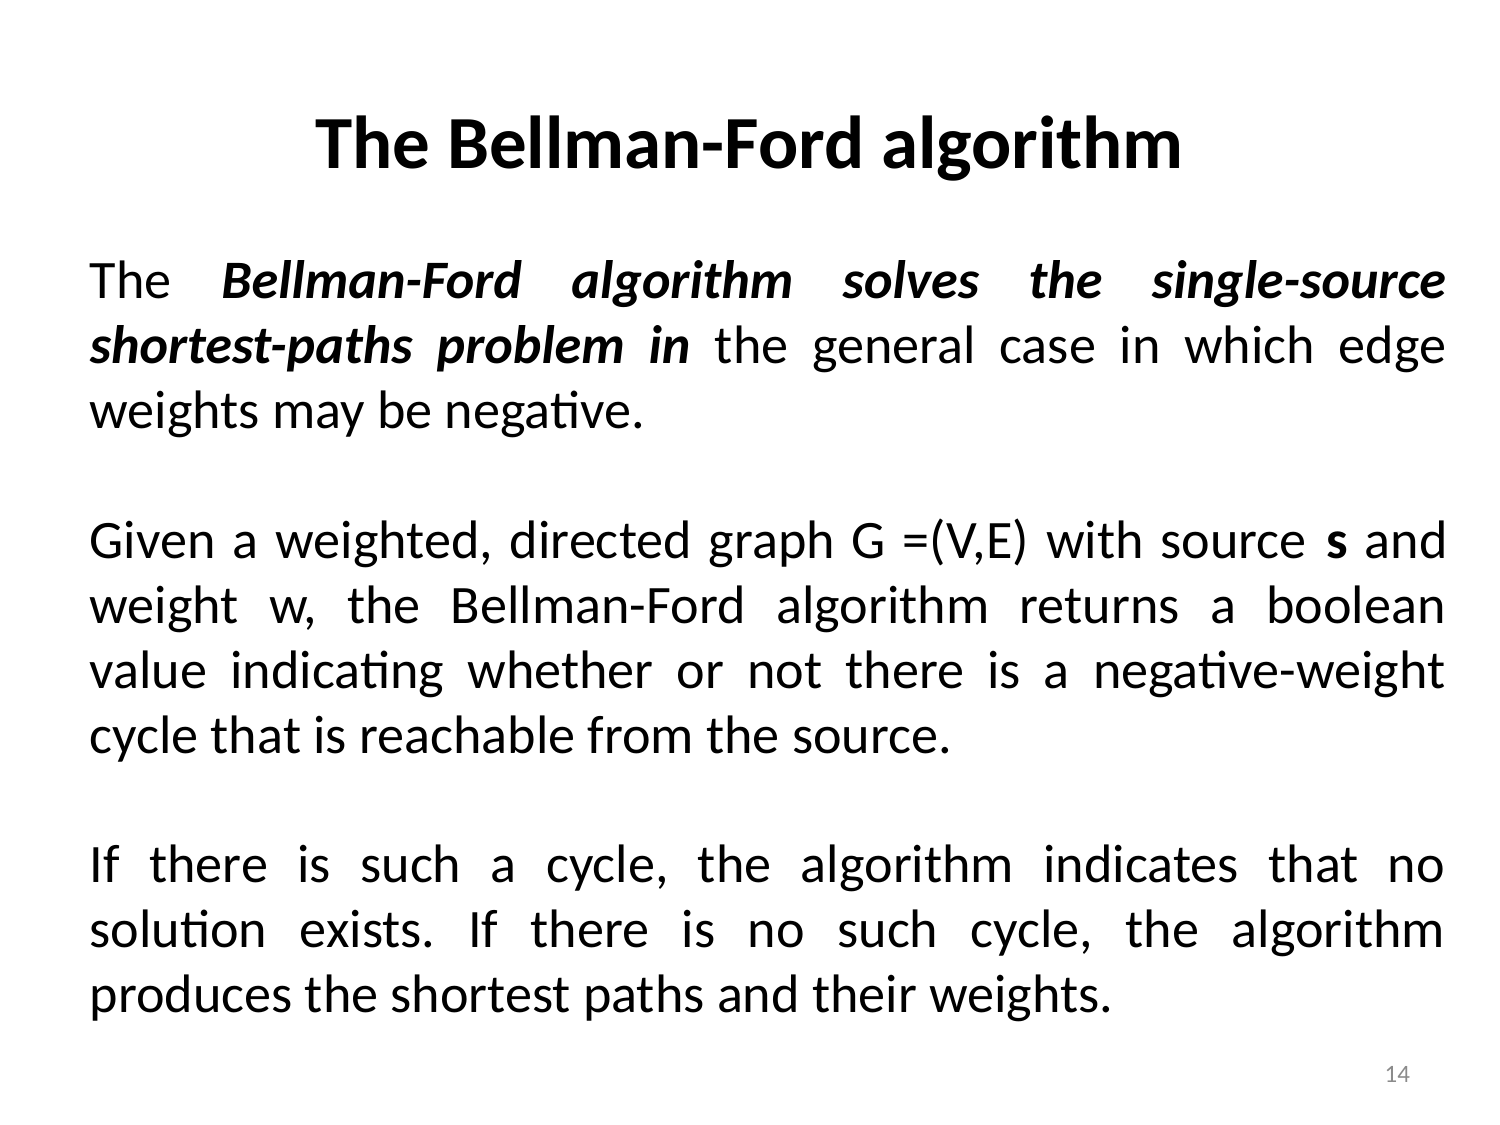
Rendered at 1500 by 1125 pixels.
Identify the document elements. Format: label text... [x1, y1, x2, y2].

title The Bellman-Ford algorithm [75, 45, 1425, 233]
slide_number 14 [1074, 1042, 1425, 1103]
text_box The Bellman-Ford algorithm solves the single-source shortest-paths problem in the general case in which edge weights may be negative. Given a weighted, directed graph G =(V,E) with source s and weight w, the Bellman-Ford algorithm returns a boolean value indicating whether or not there is a negative-weight cycle that is reachable from the source. If there is such a cycle, the algorithm indicates that no solution exists. If there is no such cycle, the algorithm produces the shortest paths and their weights. [75, 236, 1463, 1032]
